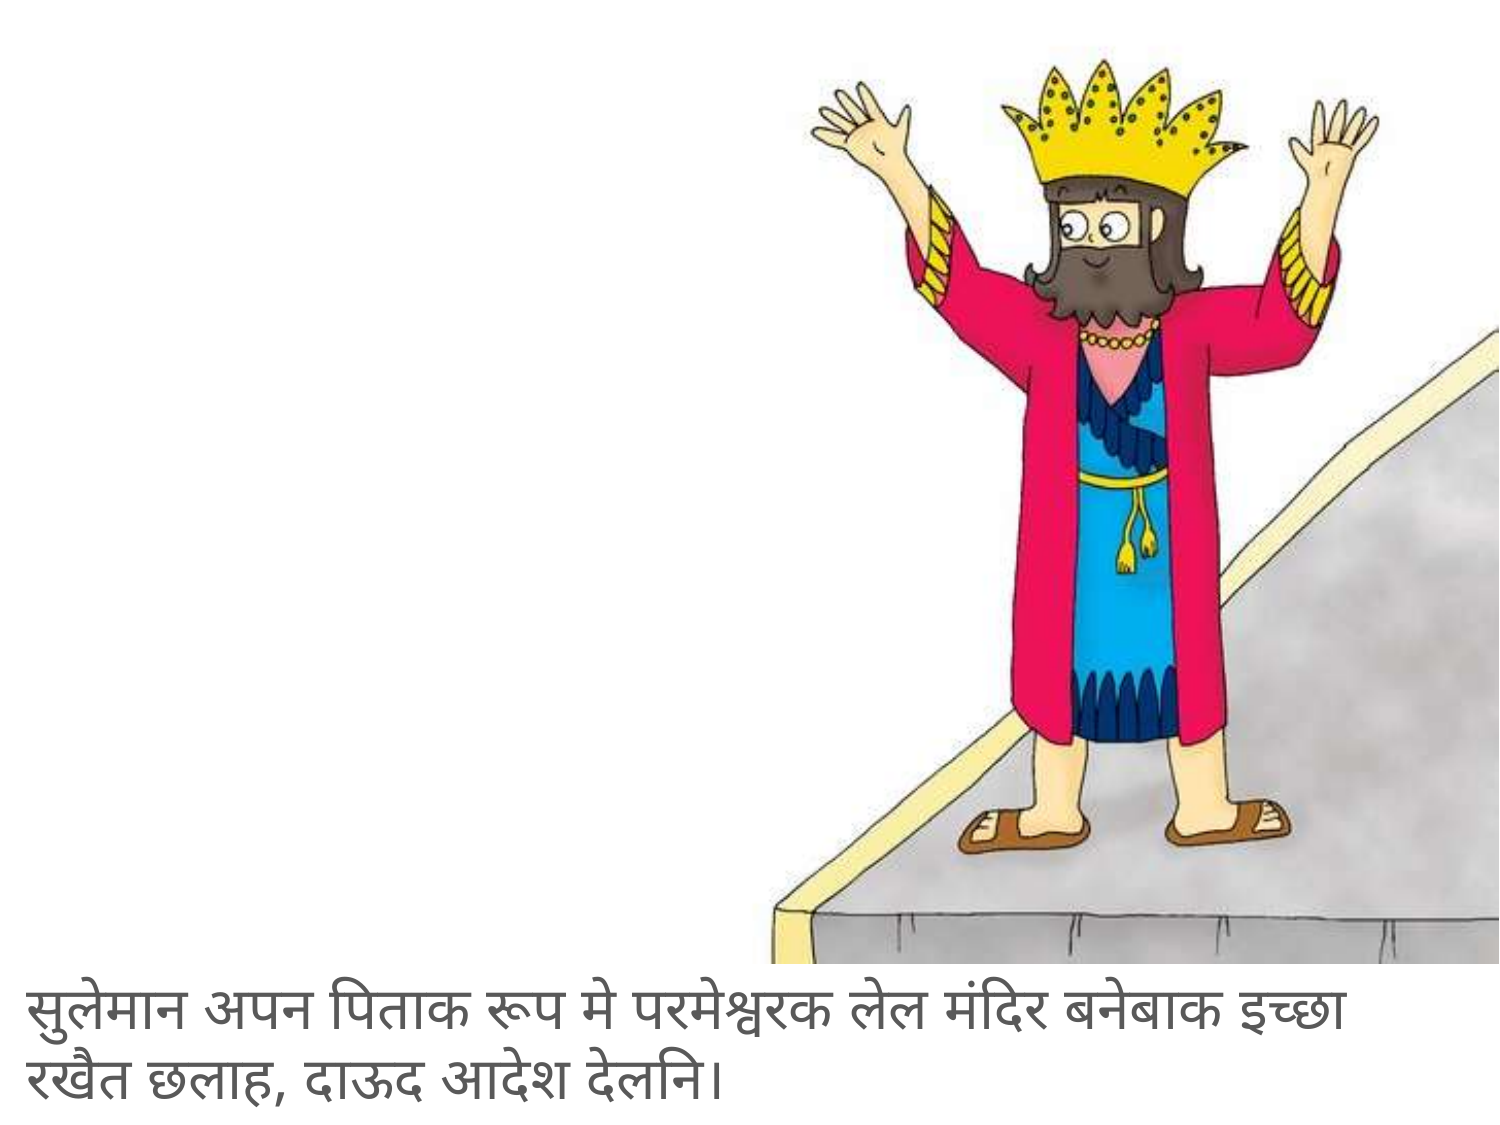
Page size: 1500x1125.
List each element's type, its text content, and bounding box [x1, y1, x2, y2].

text_box सुलेमान अपन पिताक रूप मे परमेश्वरक लेल मंदिर बनेबाक इच्छा रखैत छलाह, दाऊद आदेश देलनि। [11, 964, 1483, 1119]
picture [159, 13, 1499, 964]
